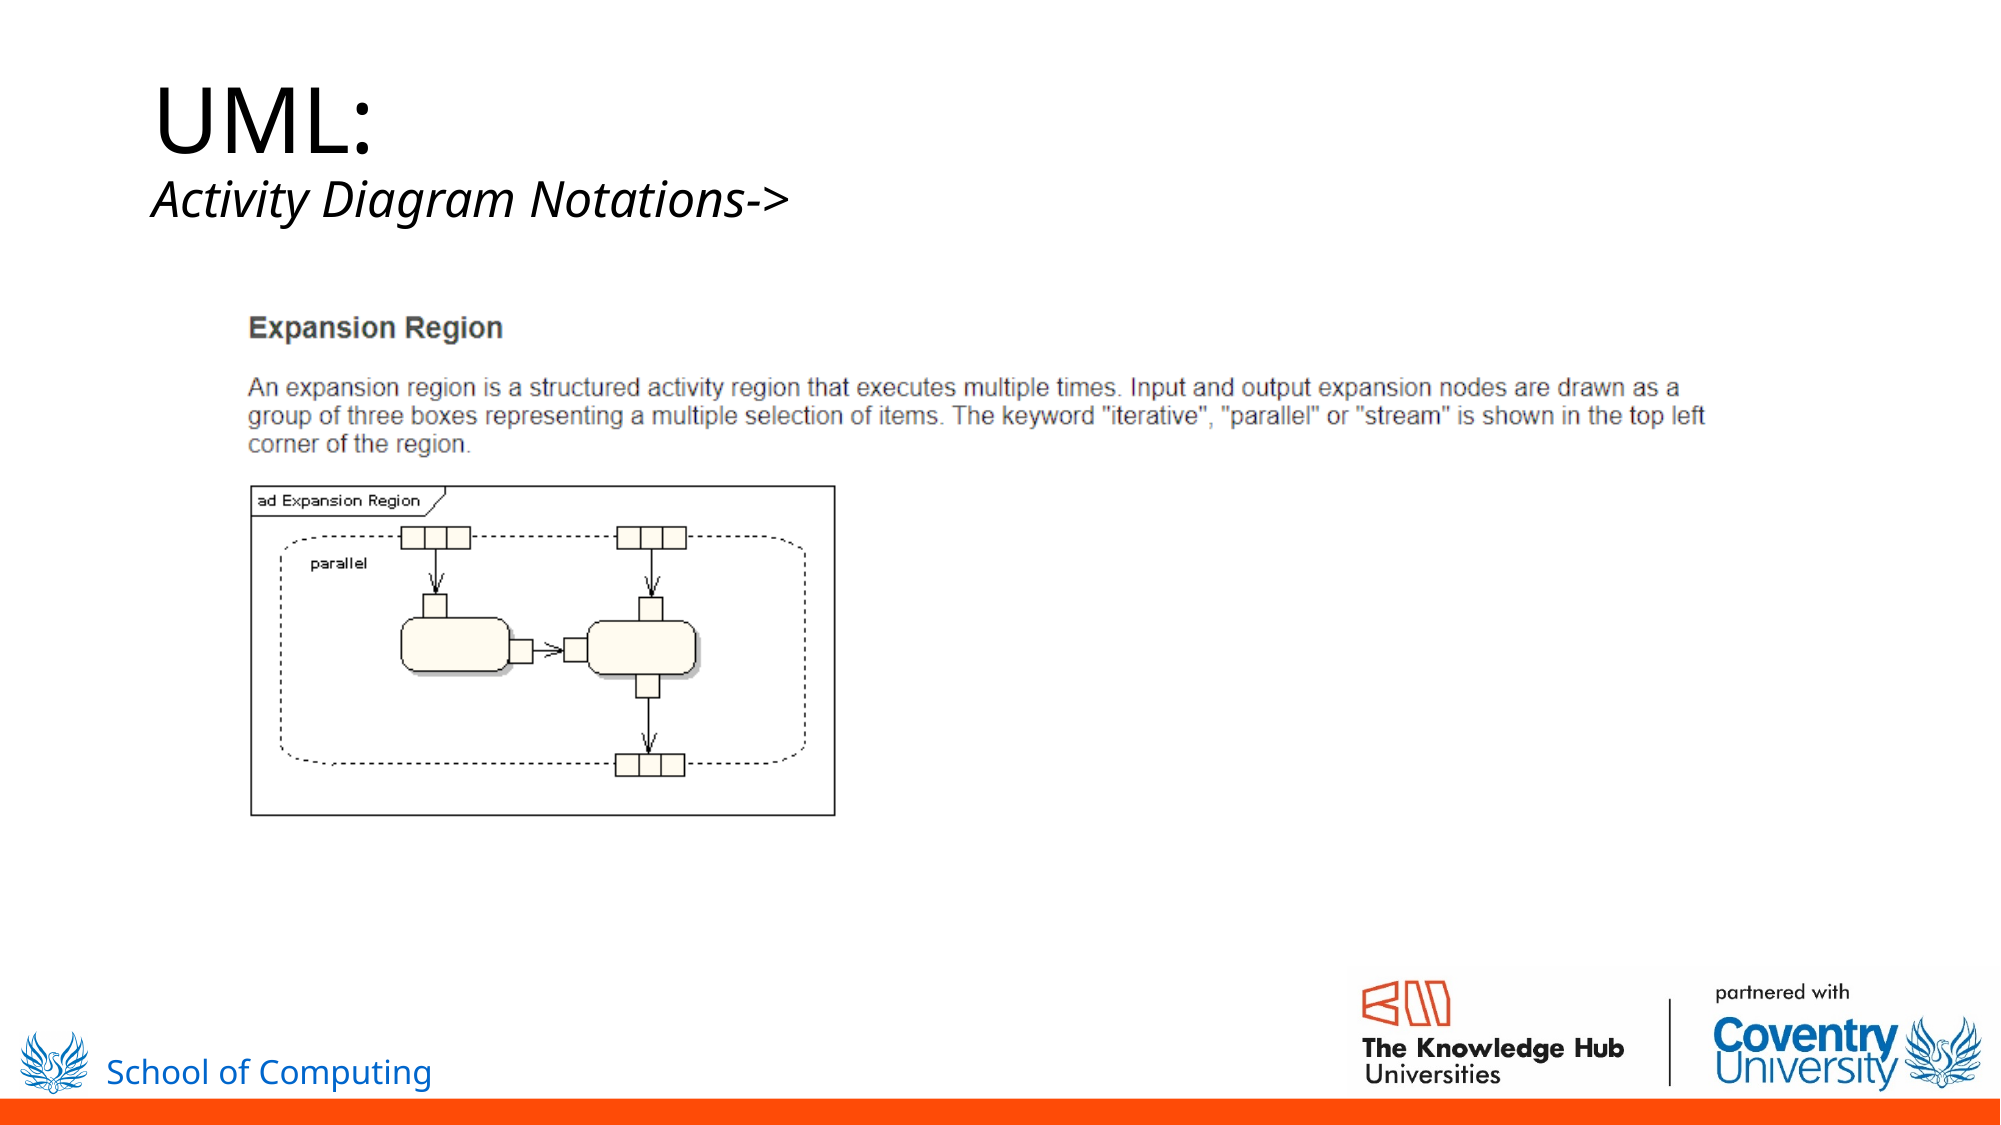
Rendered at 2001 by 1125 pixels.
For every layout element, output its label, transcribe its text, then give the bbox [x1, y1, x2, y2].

title UML: Activity Diagram Notations-> [137, 59, 1863, 243]
picture [1347, 966, 2000, 1097]
picture [210, 293, 1790, 832]
picture [19, 1031, 88, 1097]
